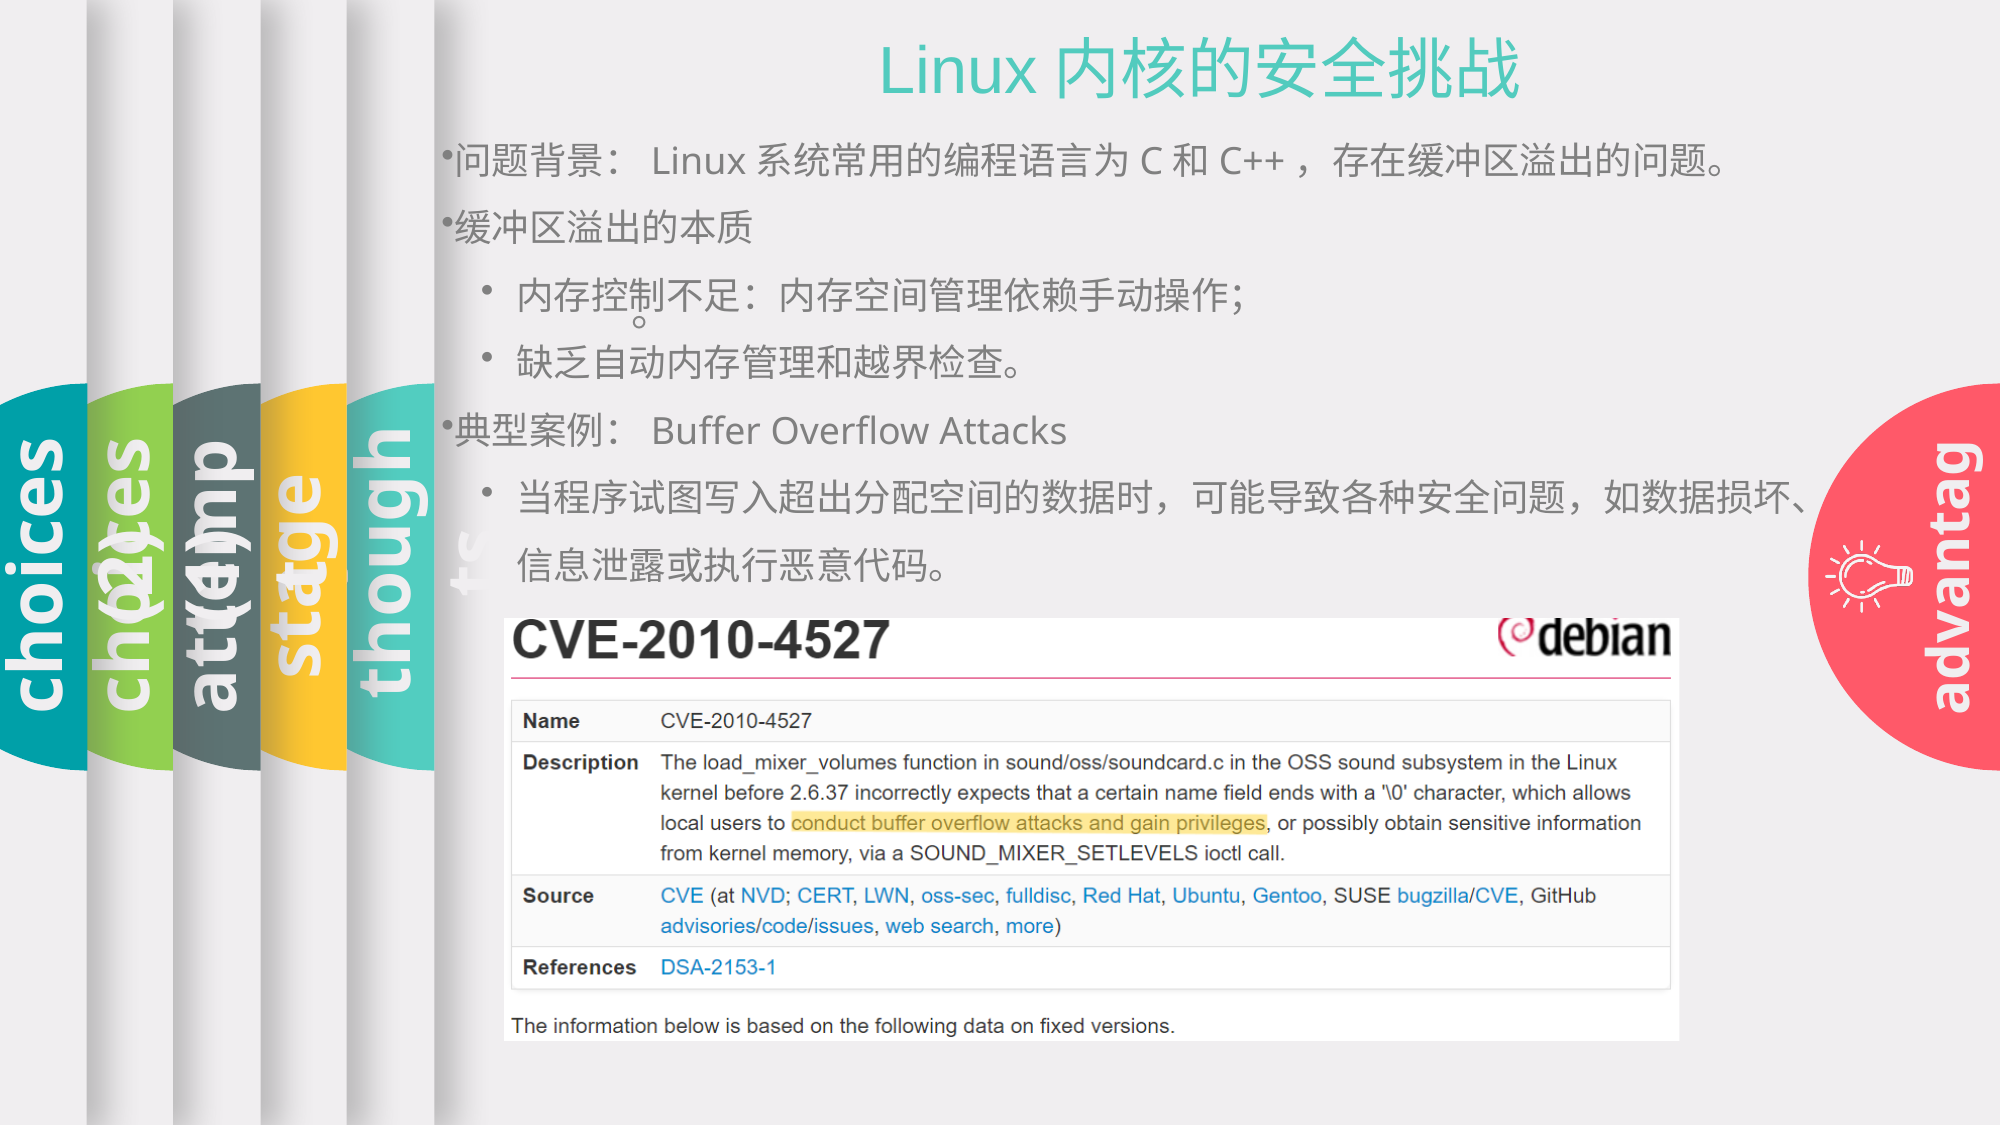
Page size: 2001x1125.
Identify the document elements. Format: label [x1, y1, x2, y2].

text_box [261, 0, 347, 1125]
text_box [173, 0, 261, 1125]
text_box [0, 0, 88, 1125]
text_box [88, 0, 173, 1125]
picture [503, 618, 1680, 1041]
text_box [435, 0, 2000, 1125]
text_box [347, 0, 435, 1125]
